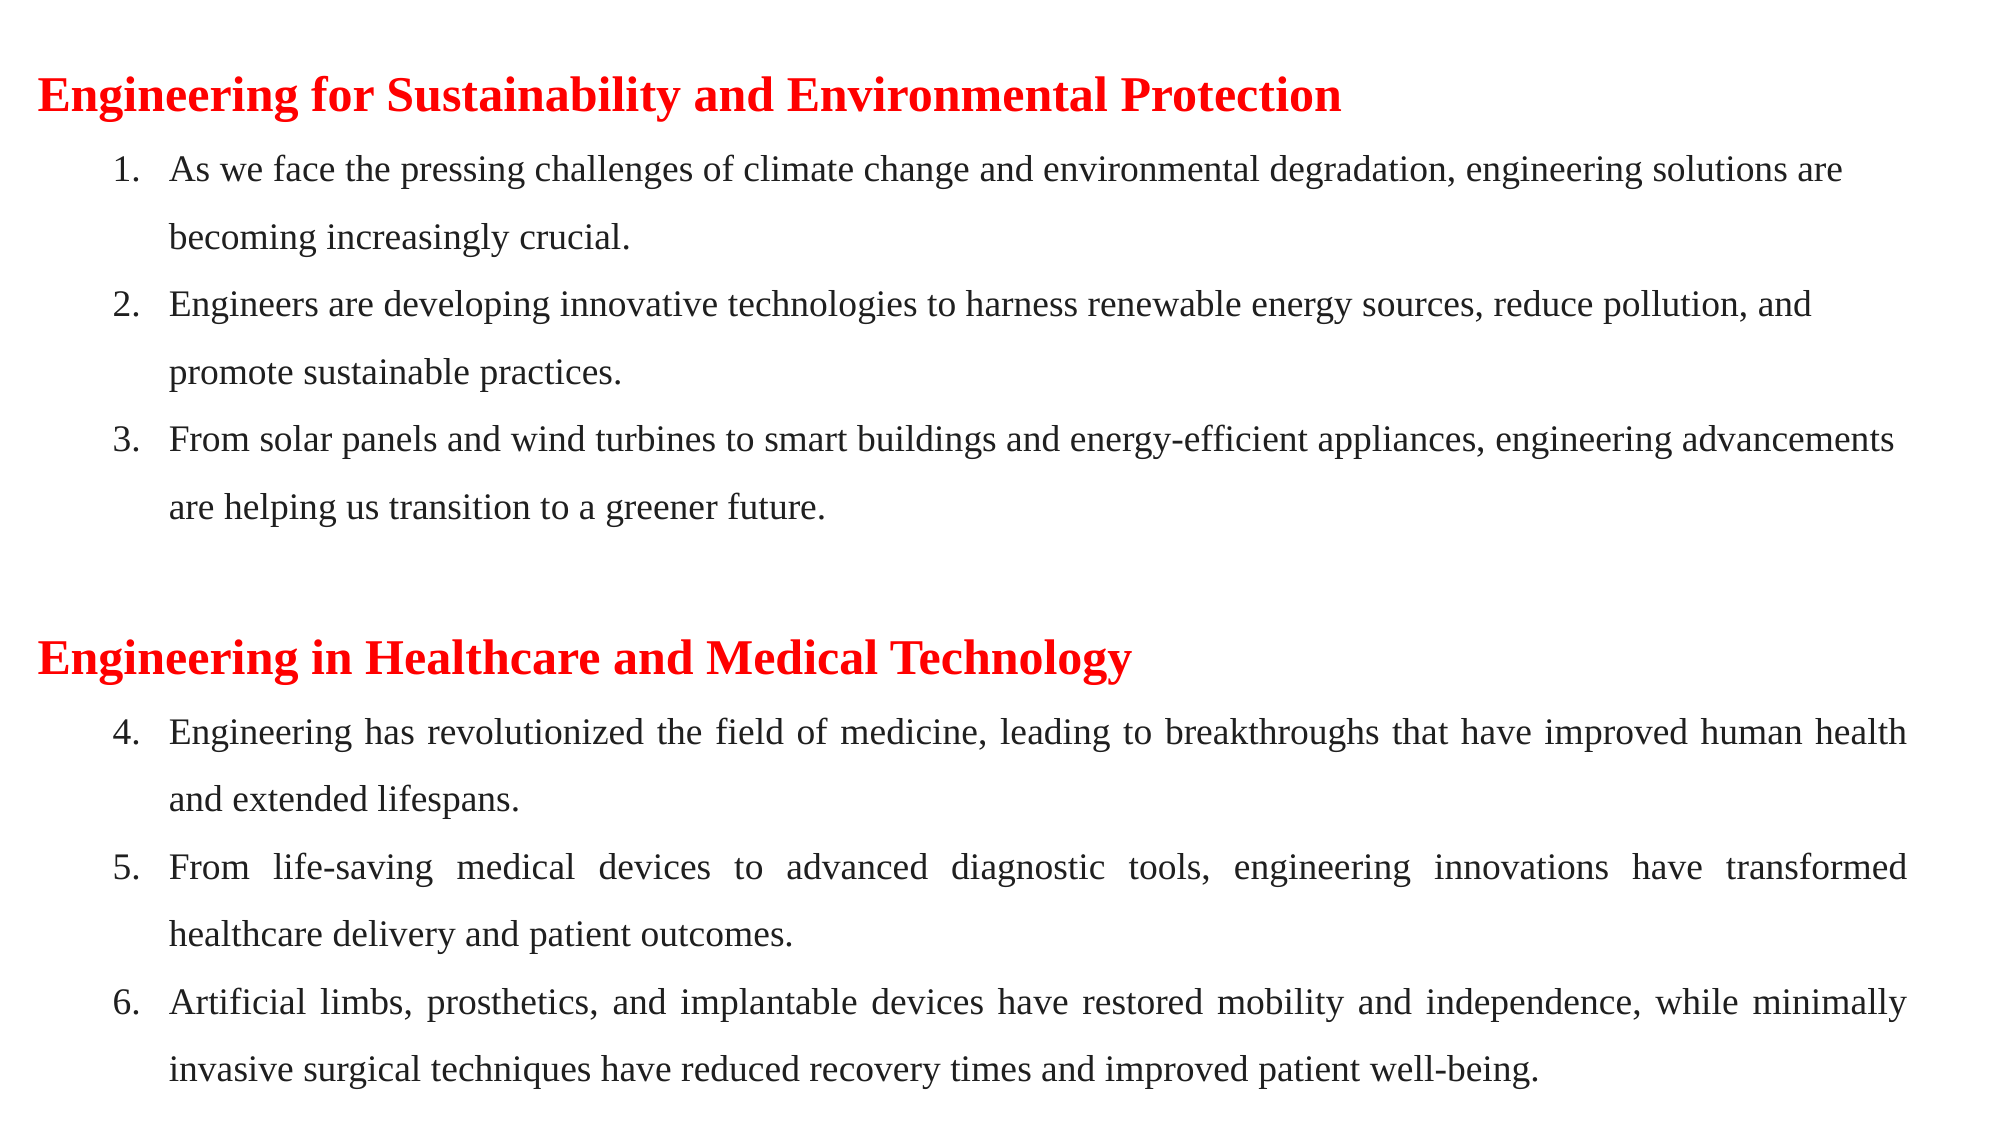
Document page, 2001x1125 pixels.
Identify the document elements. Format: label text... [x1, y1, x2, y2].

text_box Engineering for Sustainability and Environmental Protection As we face the pressing challenges of climate change and environmental degradation, engineering solutions are becoming increasingly crucial. Engineers are developing innovative technologies to harness renewable energy sources, reduce pollution, and promote sustainable practices. From solar panels and wind turbines to smart buildings and energy-efficient appliances, engineering advancements are helping us transition to a greener future. Engineering in Healthcare and Medical Technology Engineering has revolutionized the field of medicine, leading to breakthroughs that have improved human health and extended lifespans. From life-saving medical devices to advanced diagnostic tools, engineering innovations have transformed healthcare delivery and patient outcomes. Artificial limbs, prosthetics, and implantable devices have restored mobility and independence, while minimally invasive surgical techniques have reduced recovery times and improved patient well-being. [22, 24, 1925, 1097]
